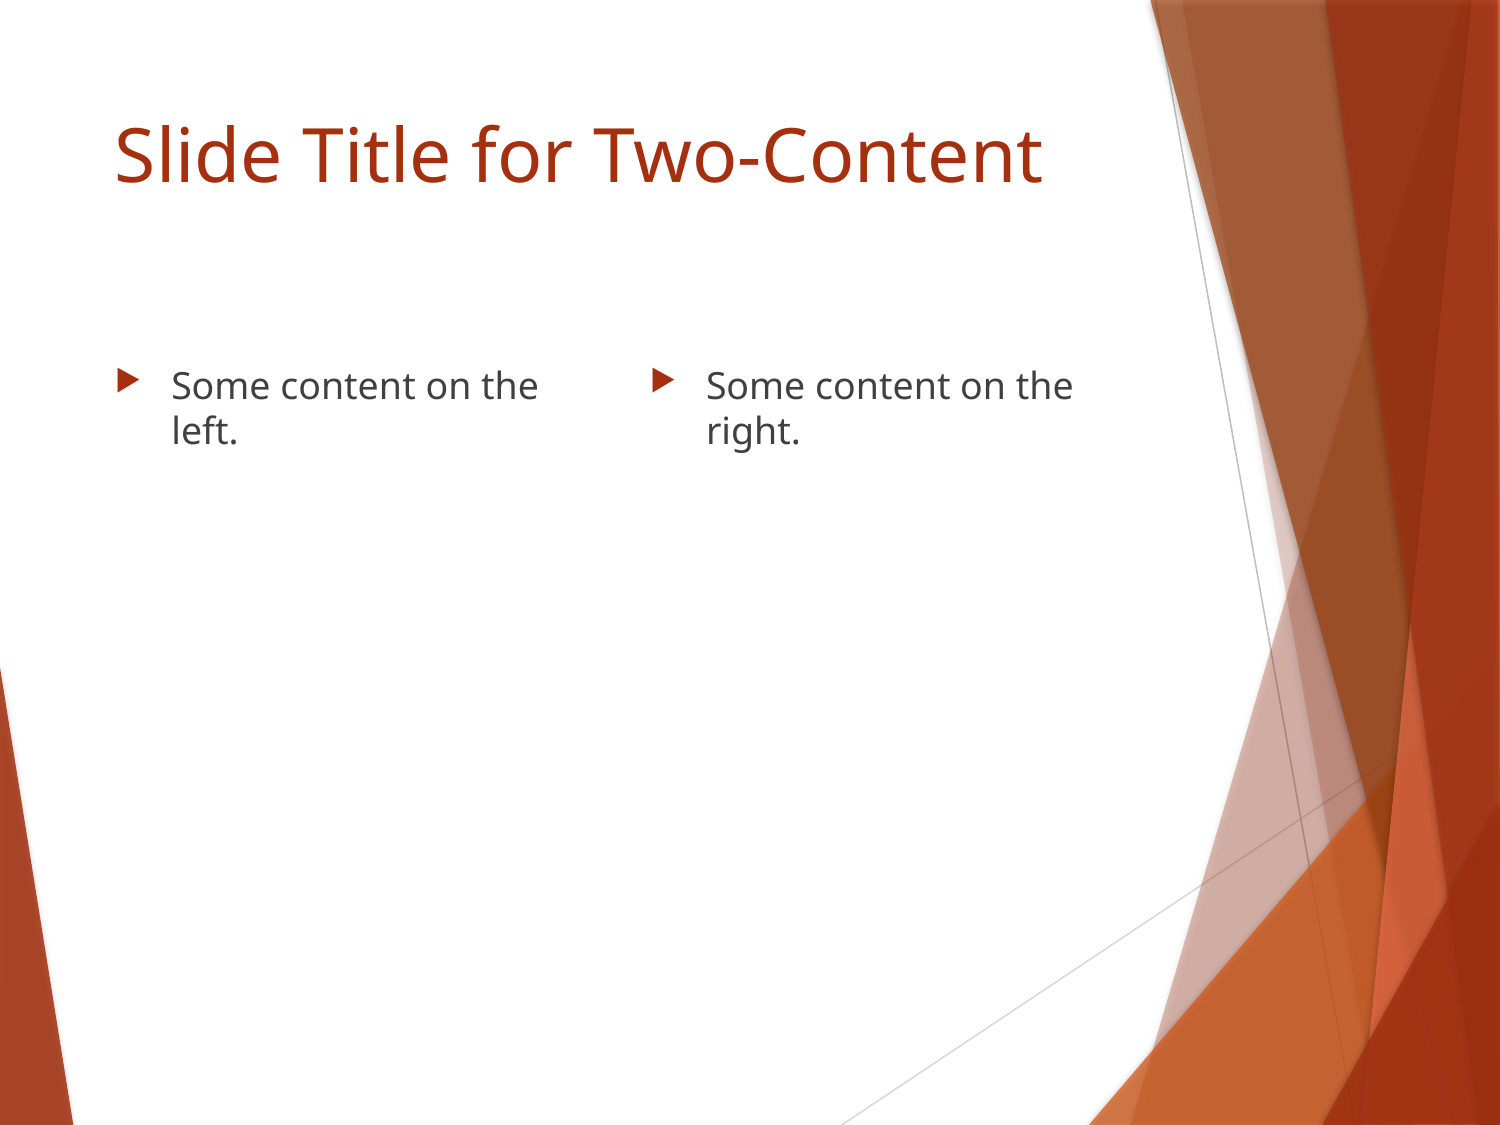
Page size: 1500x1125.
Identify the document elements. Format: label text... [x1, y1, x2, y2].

title Slide Title for Two-Content [99, 99, 1142, 317]
list Some content on the left. [99, 354, 607, 992]
list Some content on the right. [634, 354, 1142, 992]
